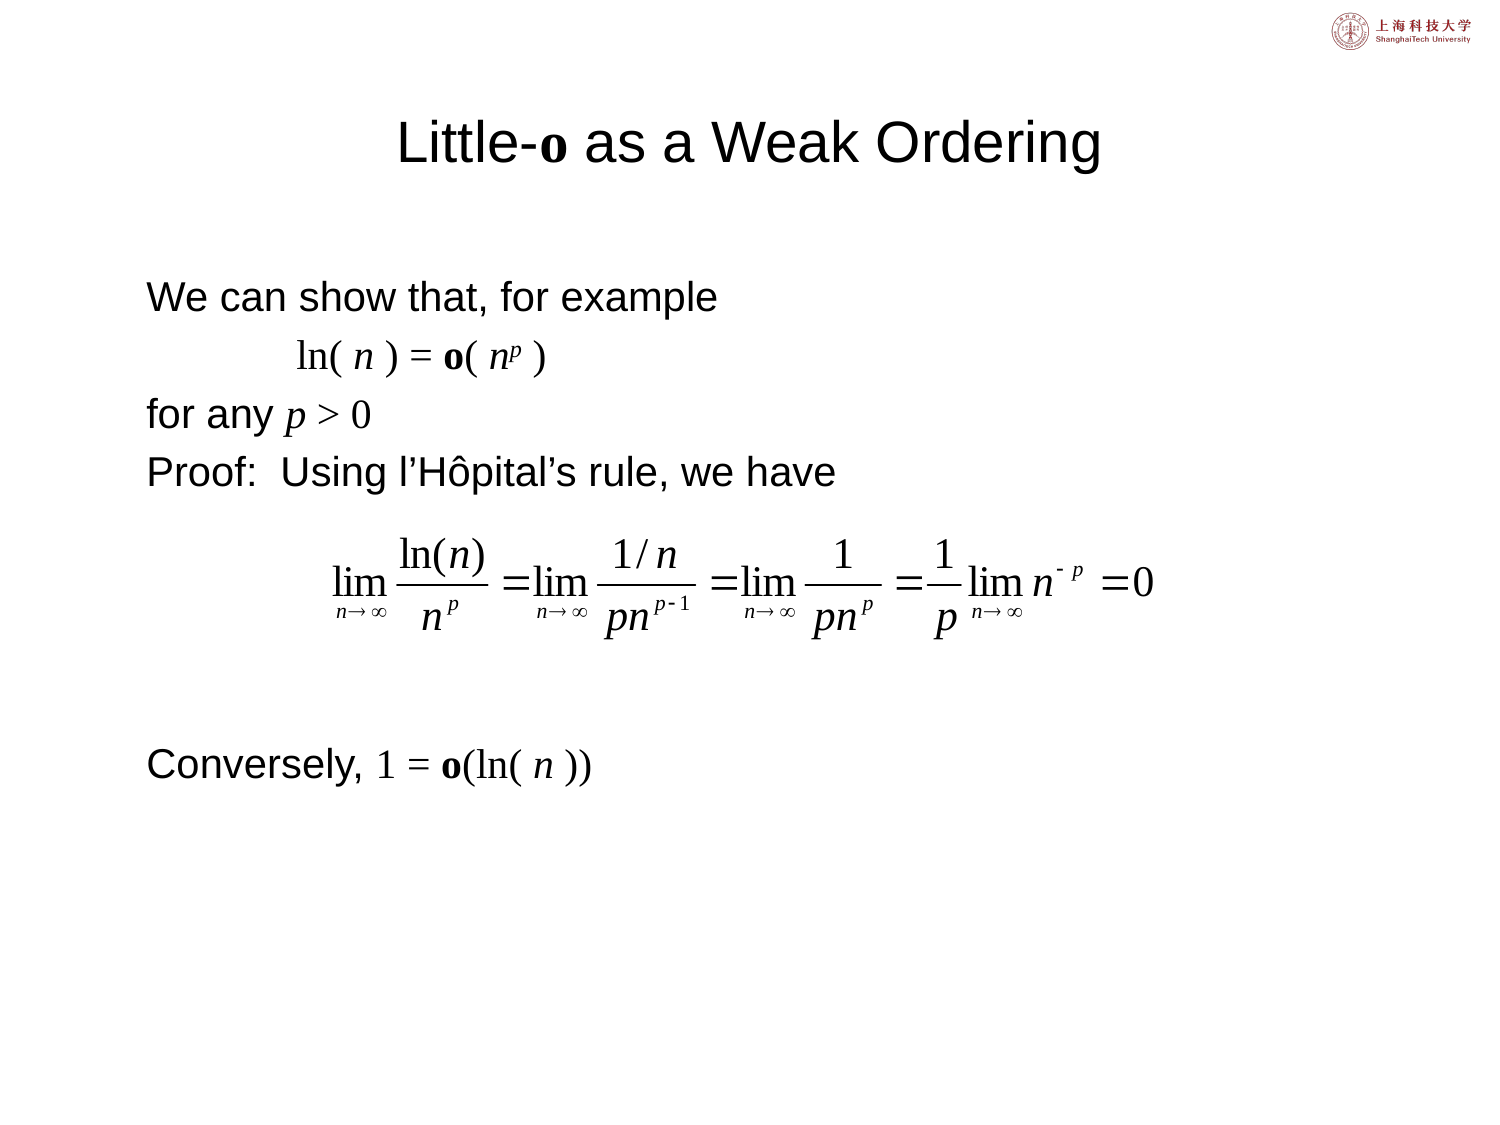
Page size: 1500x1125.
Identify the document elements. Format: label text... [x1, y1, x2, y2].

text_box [325, 526, 1162, 648]
list We can show that, for example ln( n ) = o( np ) for any p > 0 Proof: Using l’Hôpital’s rule, we have Conversely, 1 = o(ln( n )) [74, 262, 1426, 1006]
title Little-o as a Weak Ordering [74, 44, 1426, 233]
picture [1327, 0, 1478, 109]
